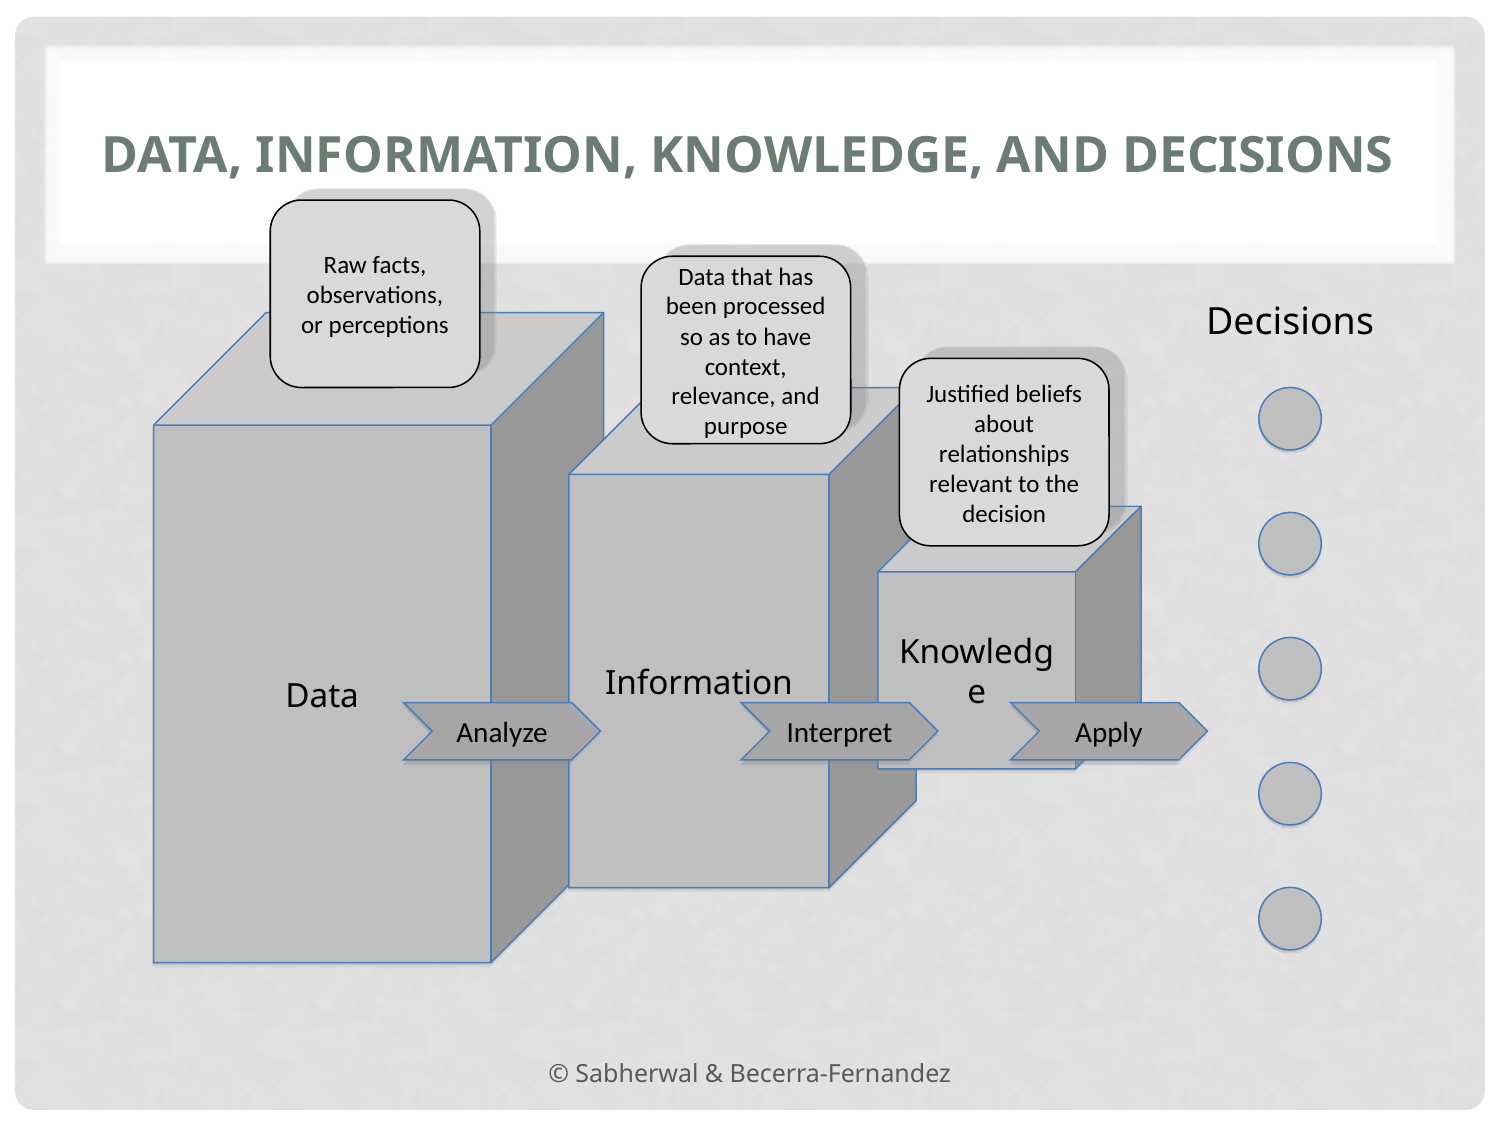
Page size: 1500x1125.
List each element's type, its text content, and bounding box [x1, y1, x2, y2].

text_box Knowledge [877, 506, 1142, 769]
text_box Decisions [1191, 289, 1390, 349]
text_box [1258, 637, 1322, 700]
footer © Sabherwal & Becerra-Fernandez [512, 1042, 988, 1103]
text_box Apply [1010, 702, 1208, 760]
text_box Analyze [403, 702, 601, 760]
text_box [1258, 887, 1322, 950]
text_box Data [153, 312, 604, 963]
title Data, Information, Knowledge, and Decisions [69, 66, 1425, 238]
text_box Data that has been processed so as to have context, relevance, and purpose [641, 256, 851, 444]
text_box [1258, 512, 1322, 575]
text_box Interpret [741, 702, 938, 760]
text_box Raw facts, observations, or perceptions [270, 200, 480, 388]
text_box Information [568, 403, 917, 888]
text_box Justified beliefs about relationships relevant to the decision [899, 358, 1110, 546]
text_box [1258, 387, 1322, 450]
text_box [1258, 762, 1322, 825]
